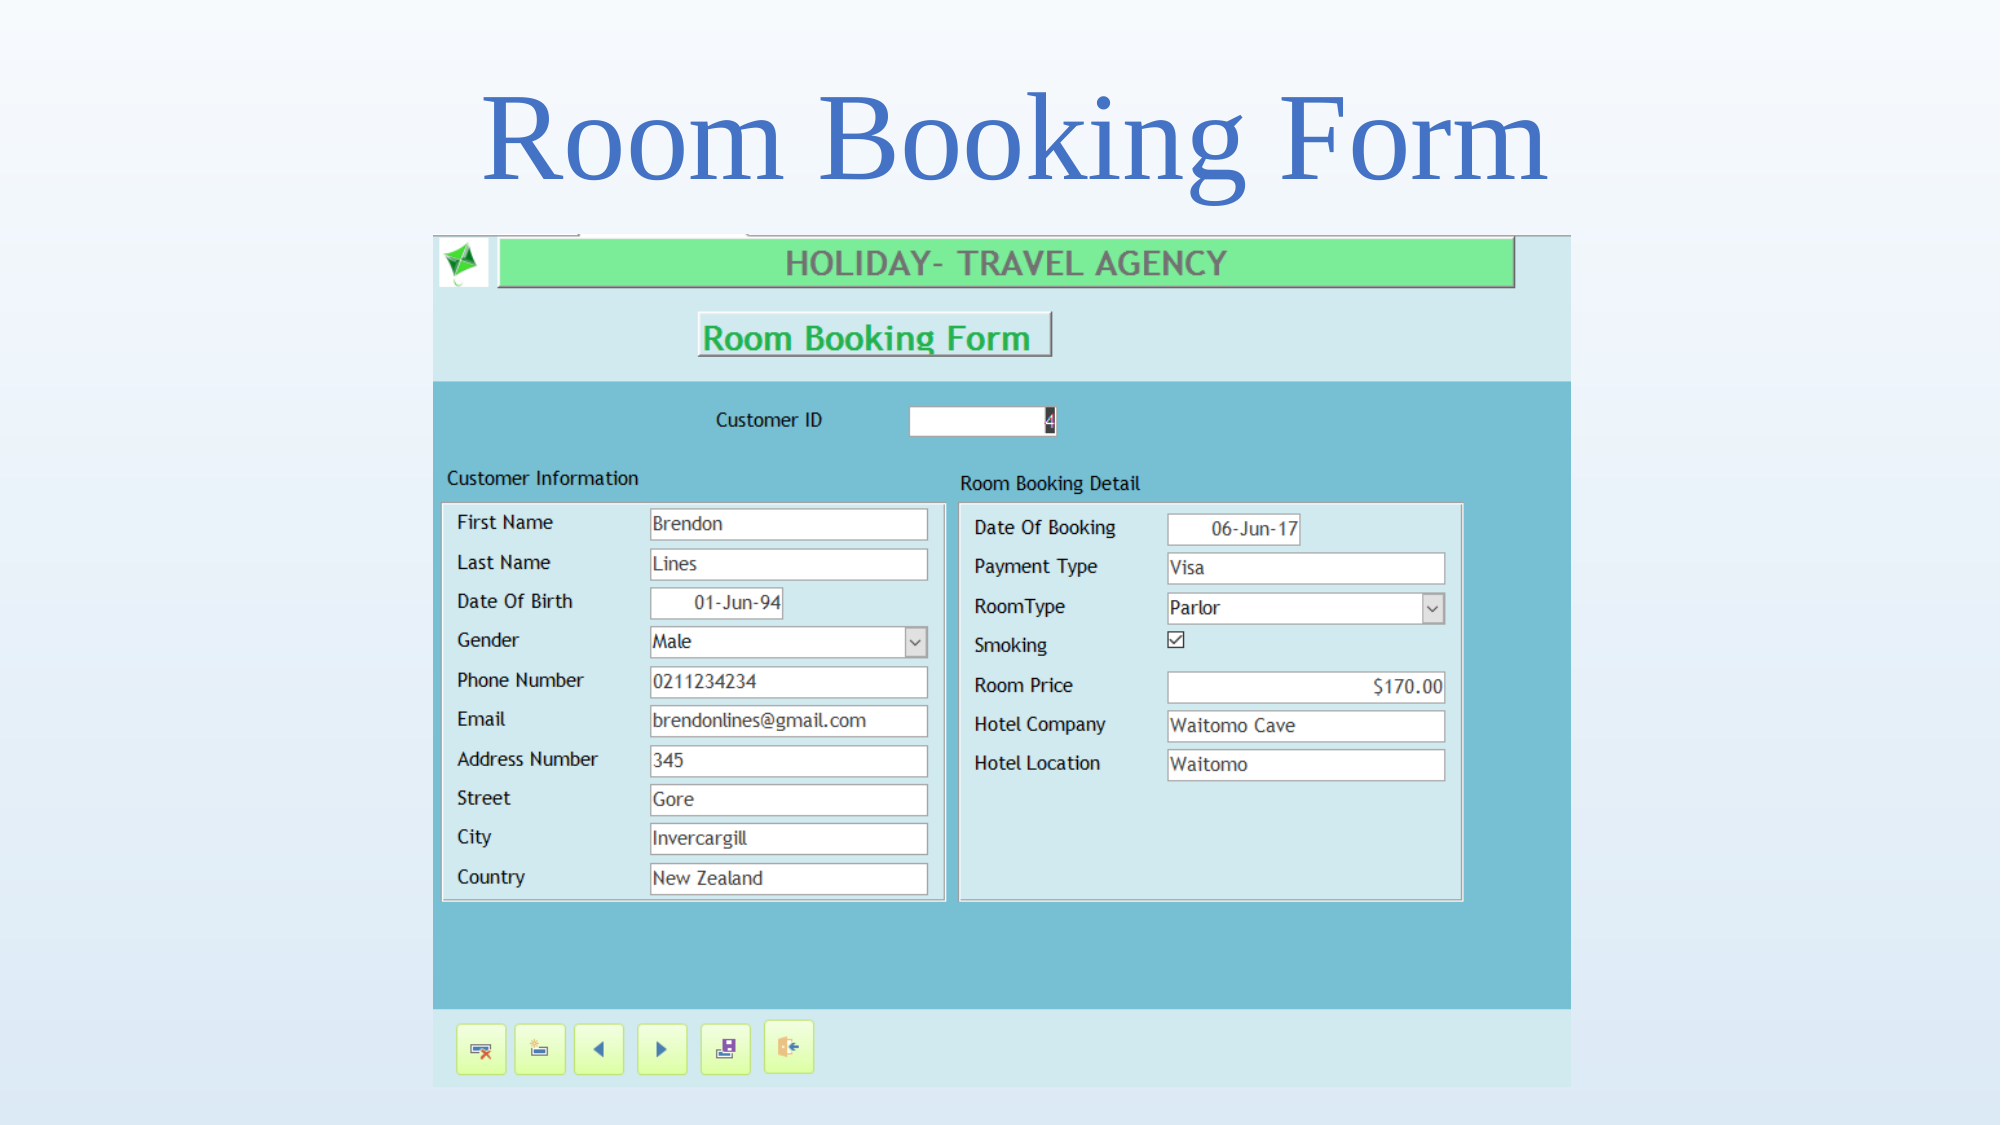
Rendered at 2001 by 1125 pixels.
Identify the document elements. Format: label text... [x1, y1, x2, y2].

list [433, 234, 1571, 1087]
title Room Booking Form [168, 59, 1863, 219]
